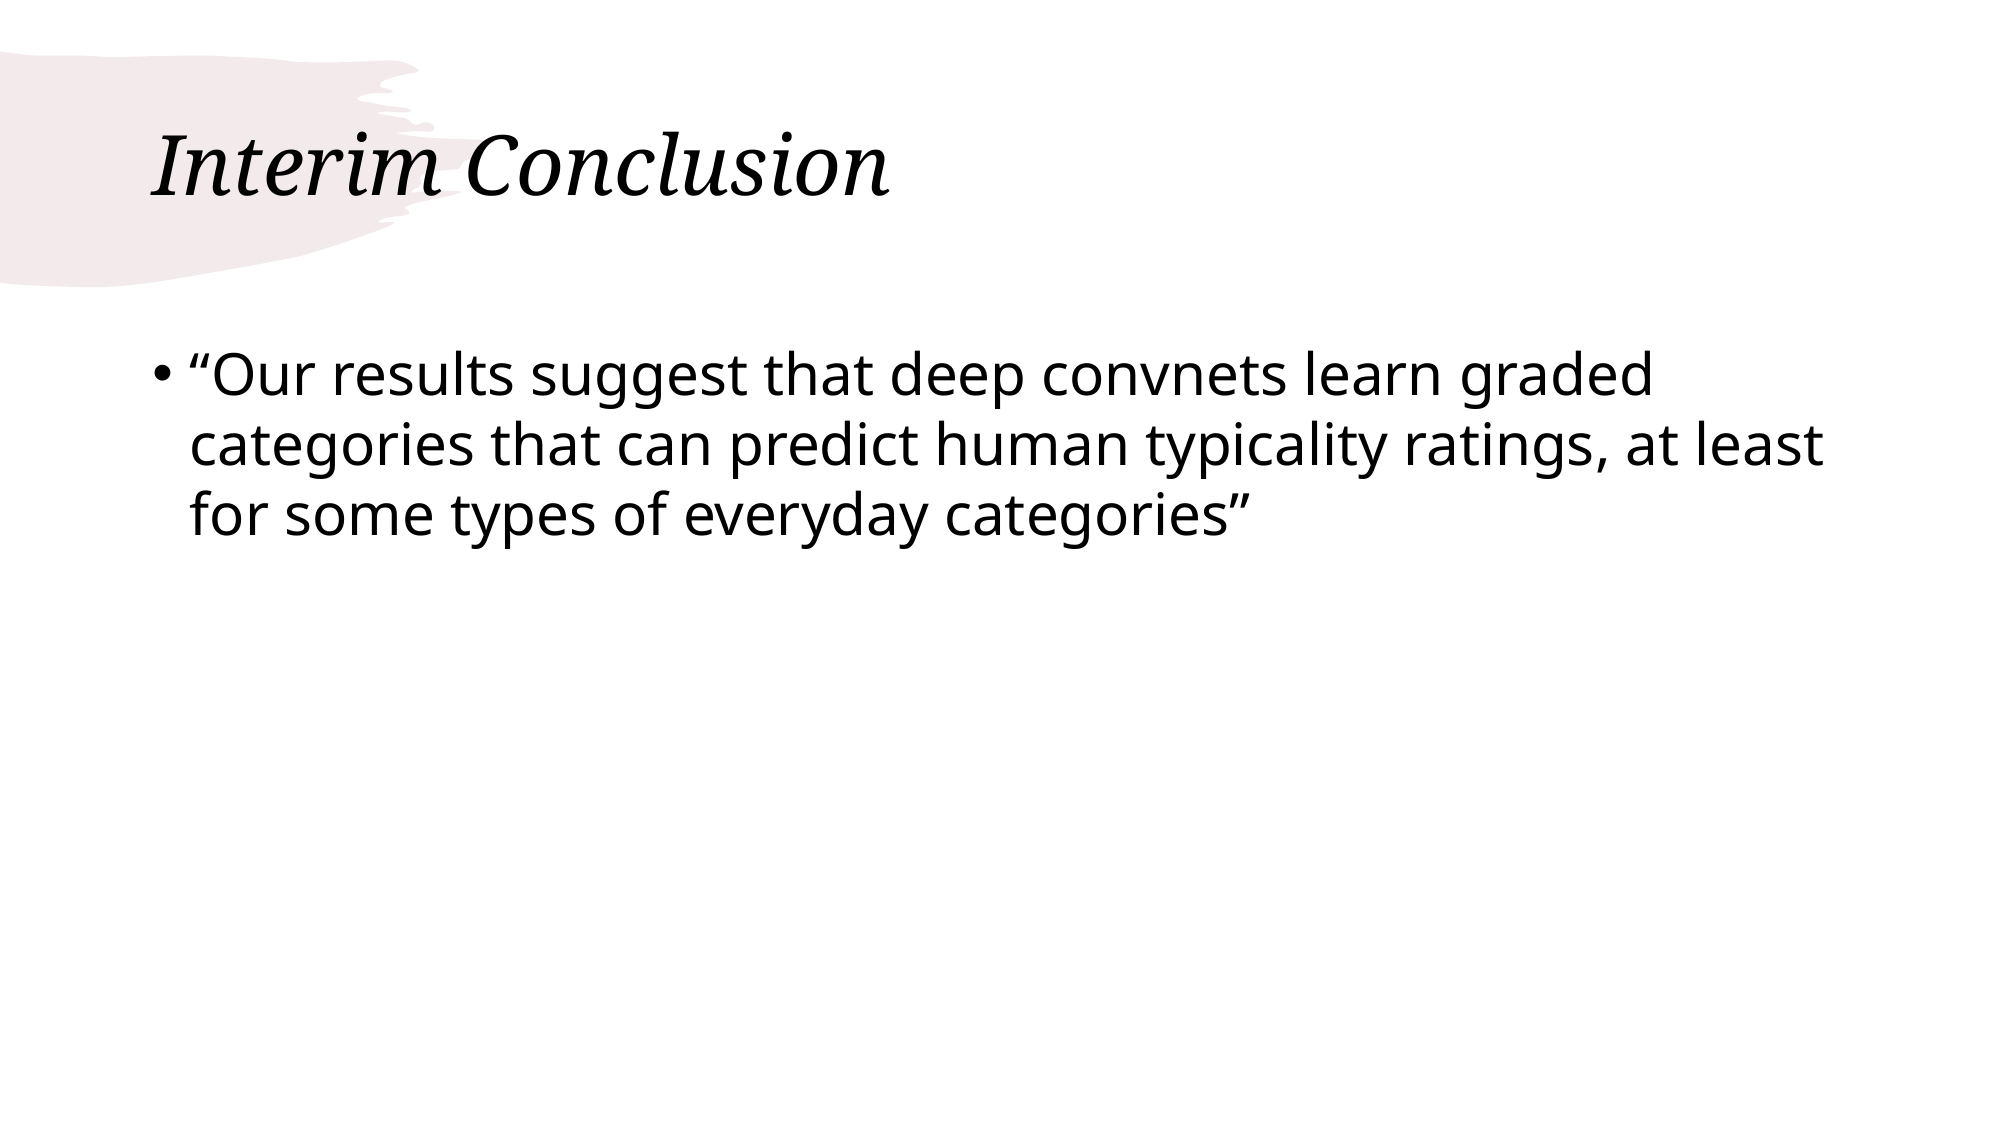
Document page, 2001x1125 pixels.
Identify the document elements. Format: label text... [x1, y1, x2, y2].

list “Our results suggest that deep convnets learn graded categories that can predict human typicality ratings, at least for some types of everyday categories” [137, 329, 1863, 685]
title Interim Conclusion [137, 59, 1863, 278]
